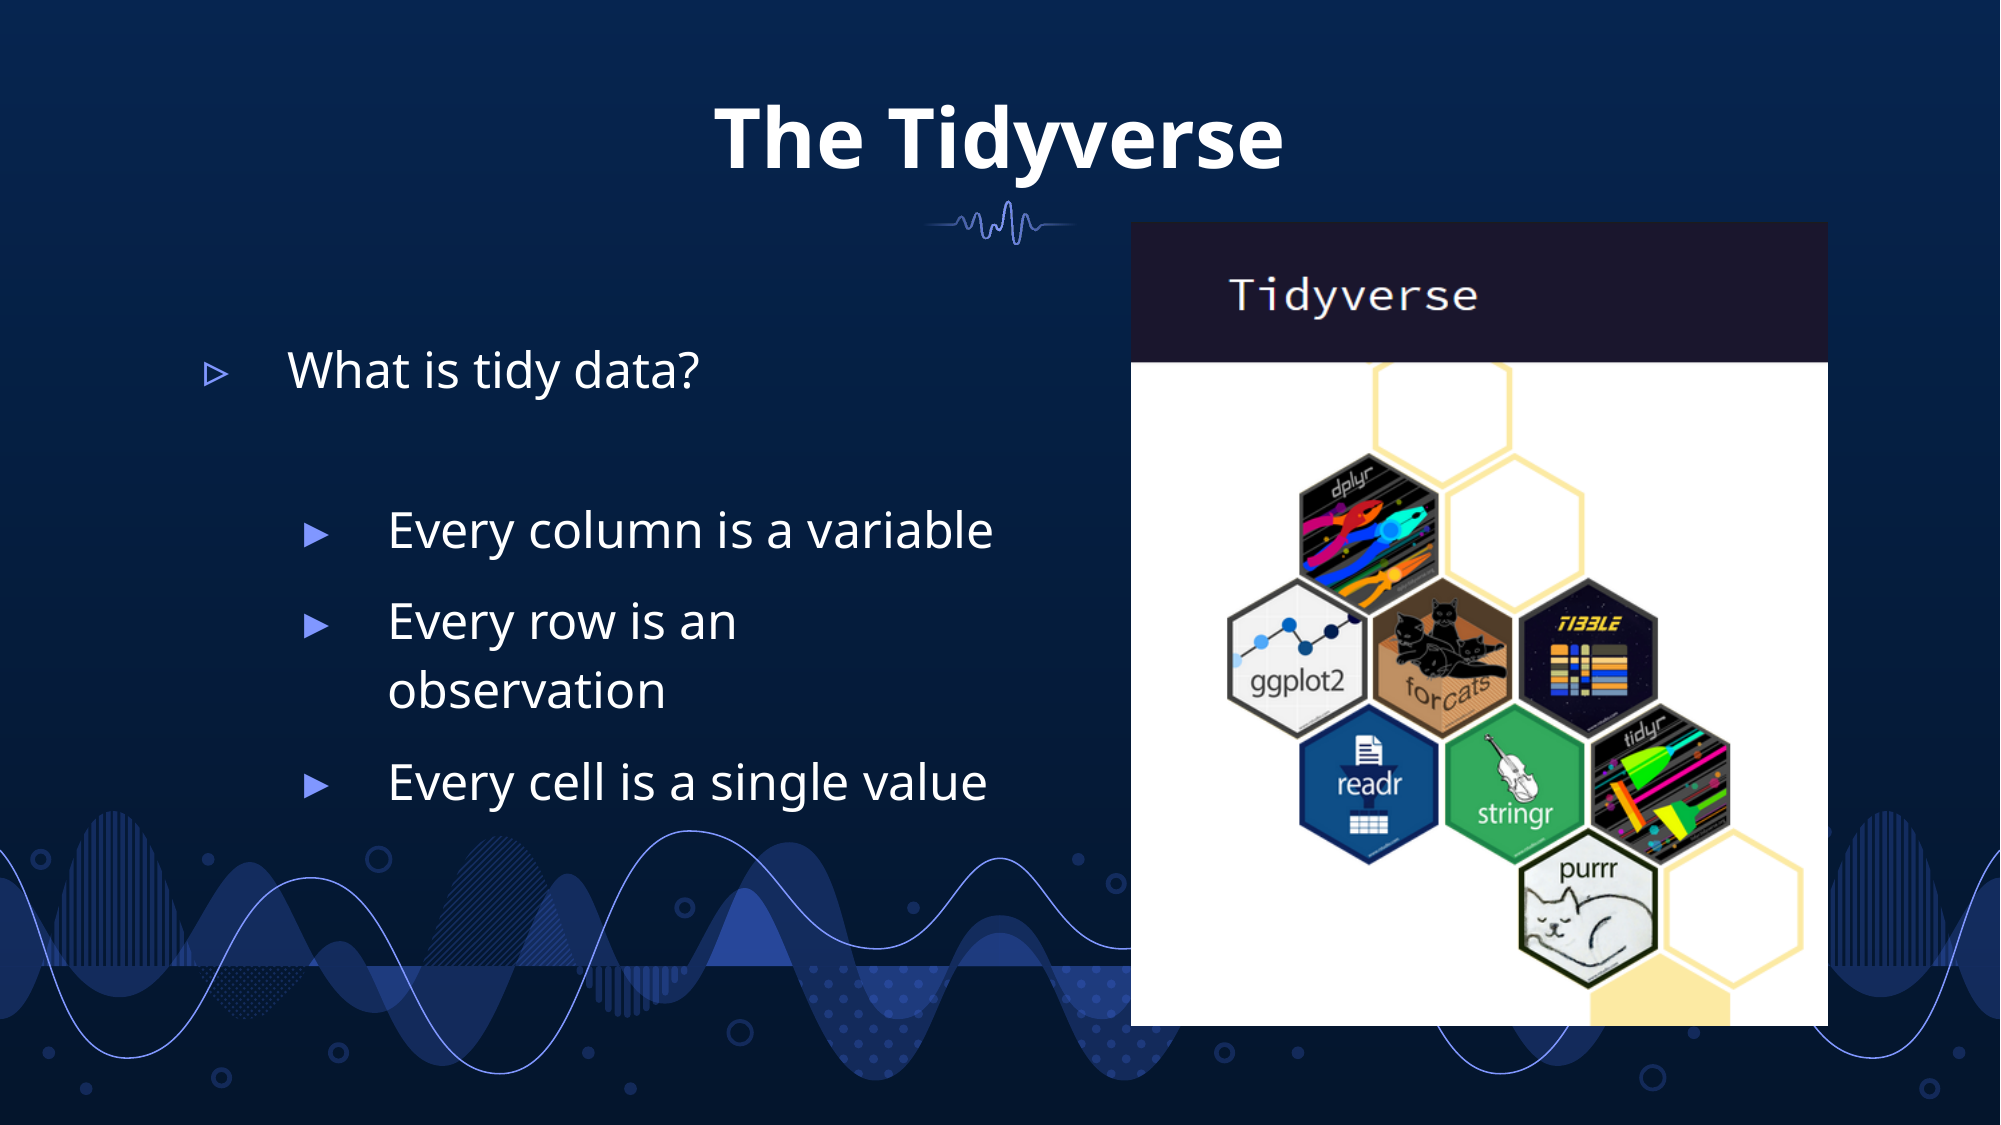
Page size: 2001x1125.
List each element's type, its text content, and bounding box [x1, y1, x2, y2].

title The Tidyverse [271, 99, 1729, 187]
list What is tidy data? Every column is a variable Every row is an observation Every cell is a single value [187, 329, 1000, 980]
picture [1131, 221, 1829, 1026]
